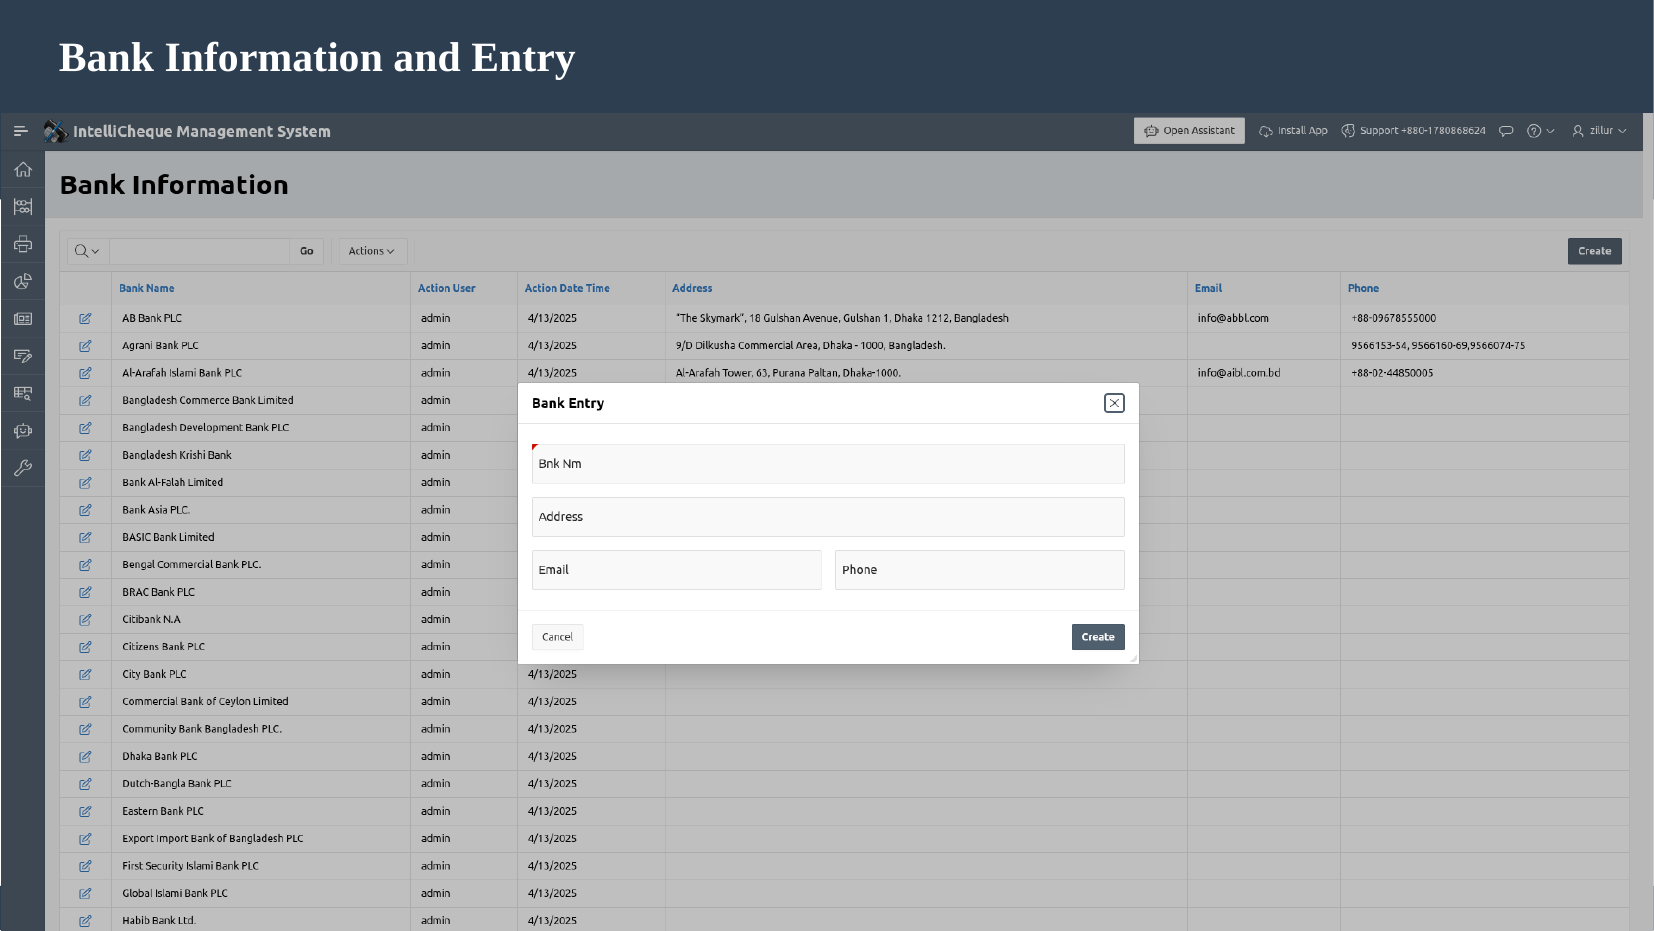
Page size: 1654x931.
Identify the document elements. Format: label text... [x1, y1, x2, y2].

title Bank Information and Entry [59, 0, 1595, 113]
picture [1, 113, 1654, 931]
